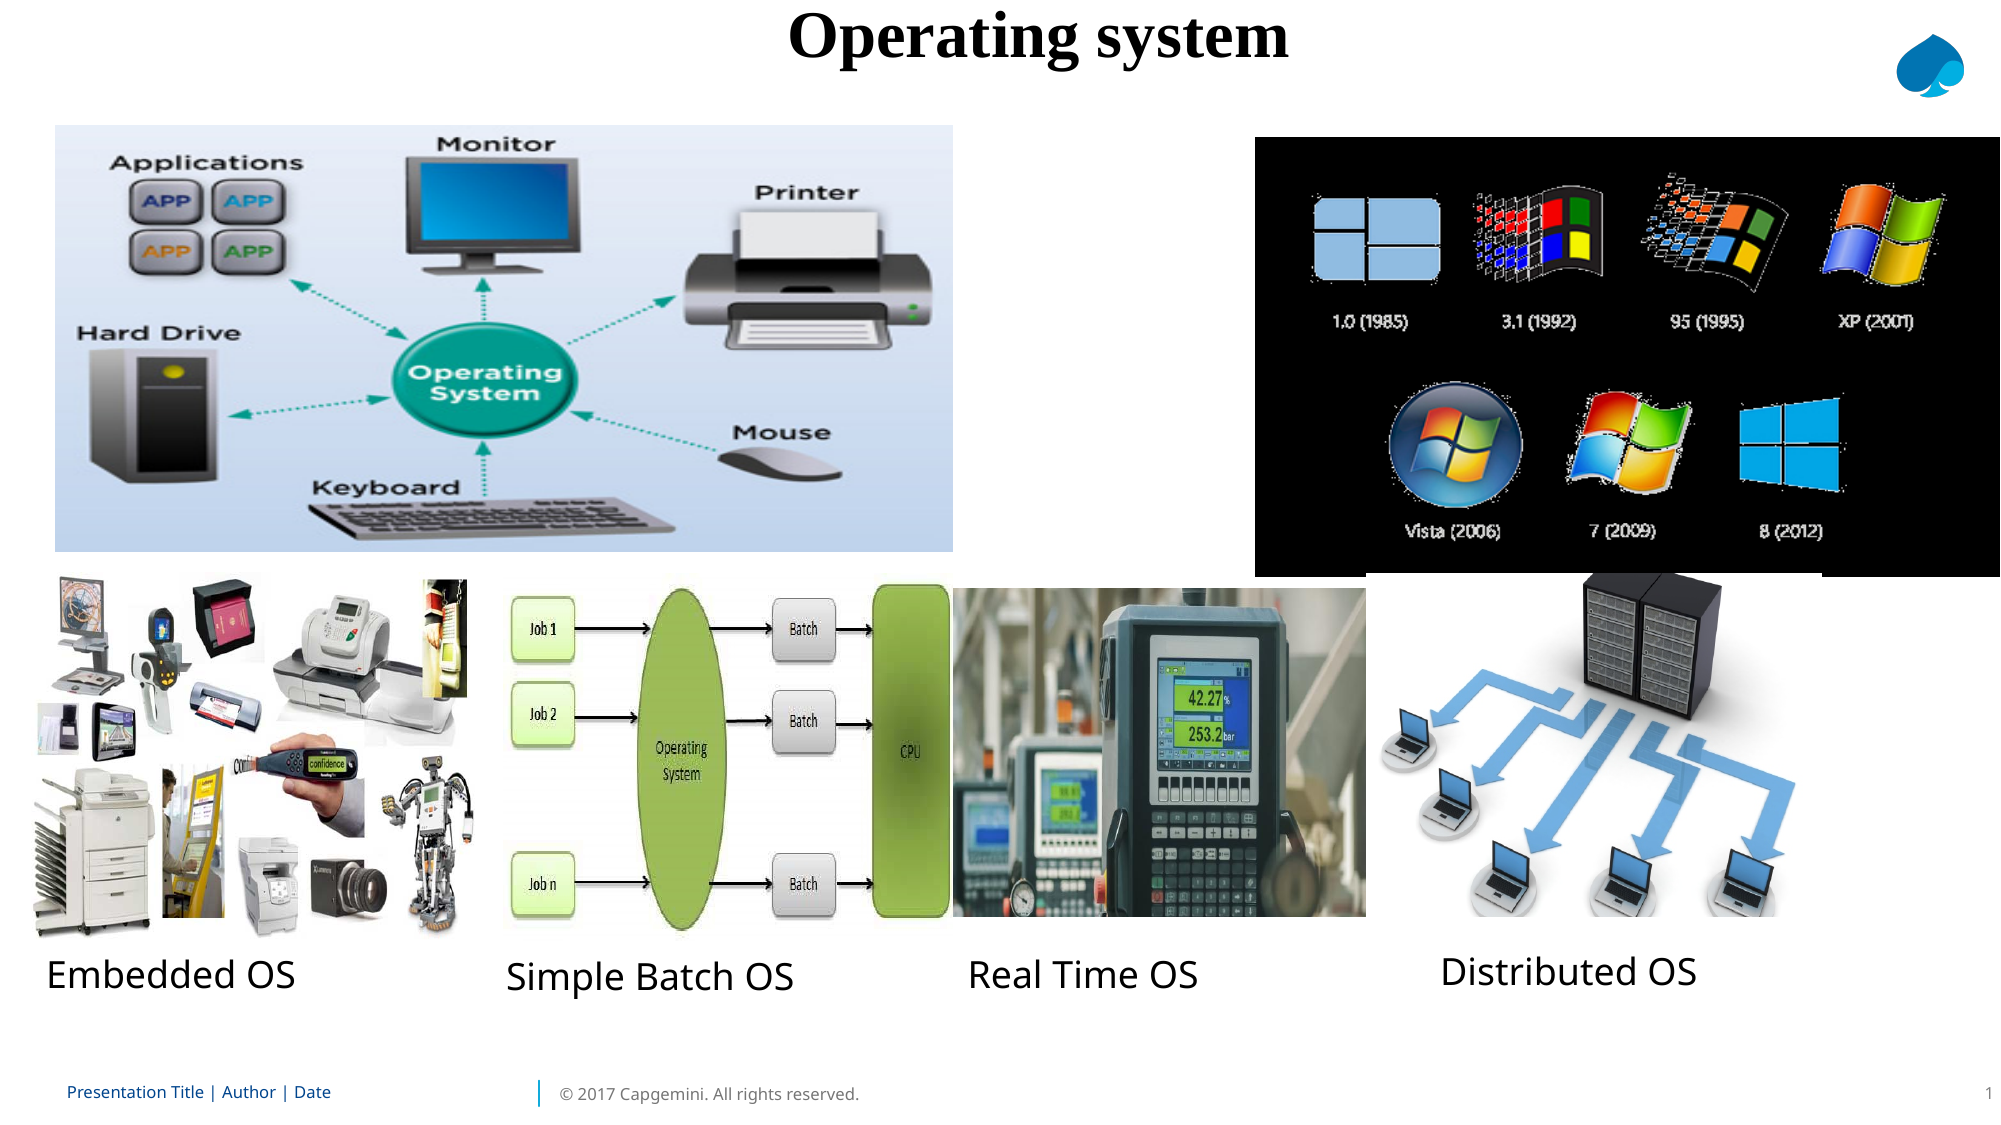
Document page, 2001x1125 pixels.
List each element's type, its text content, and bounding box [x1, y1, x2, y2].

text_box Embedded OS [31, 943, 457, 1004]
picture [503, 137, 2000, 941]
picture [31, 572, 481, 941]
text_box Simple Batch OS [491, 945, 964, 1006]
text_box Real Time OS [952, 943, 1367, 1004]
text_box Distributed OS [1425, 940, 1822, 1001]
title Operating system [0, 0, 2000, 149]
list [54, 125, 953, 552]
